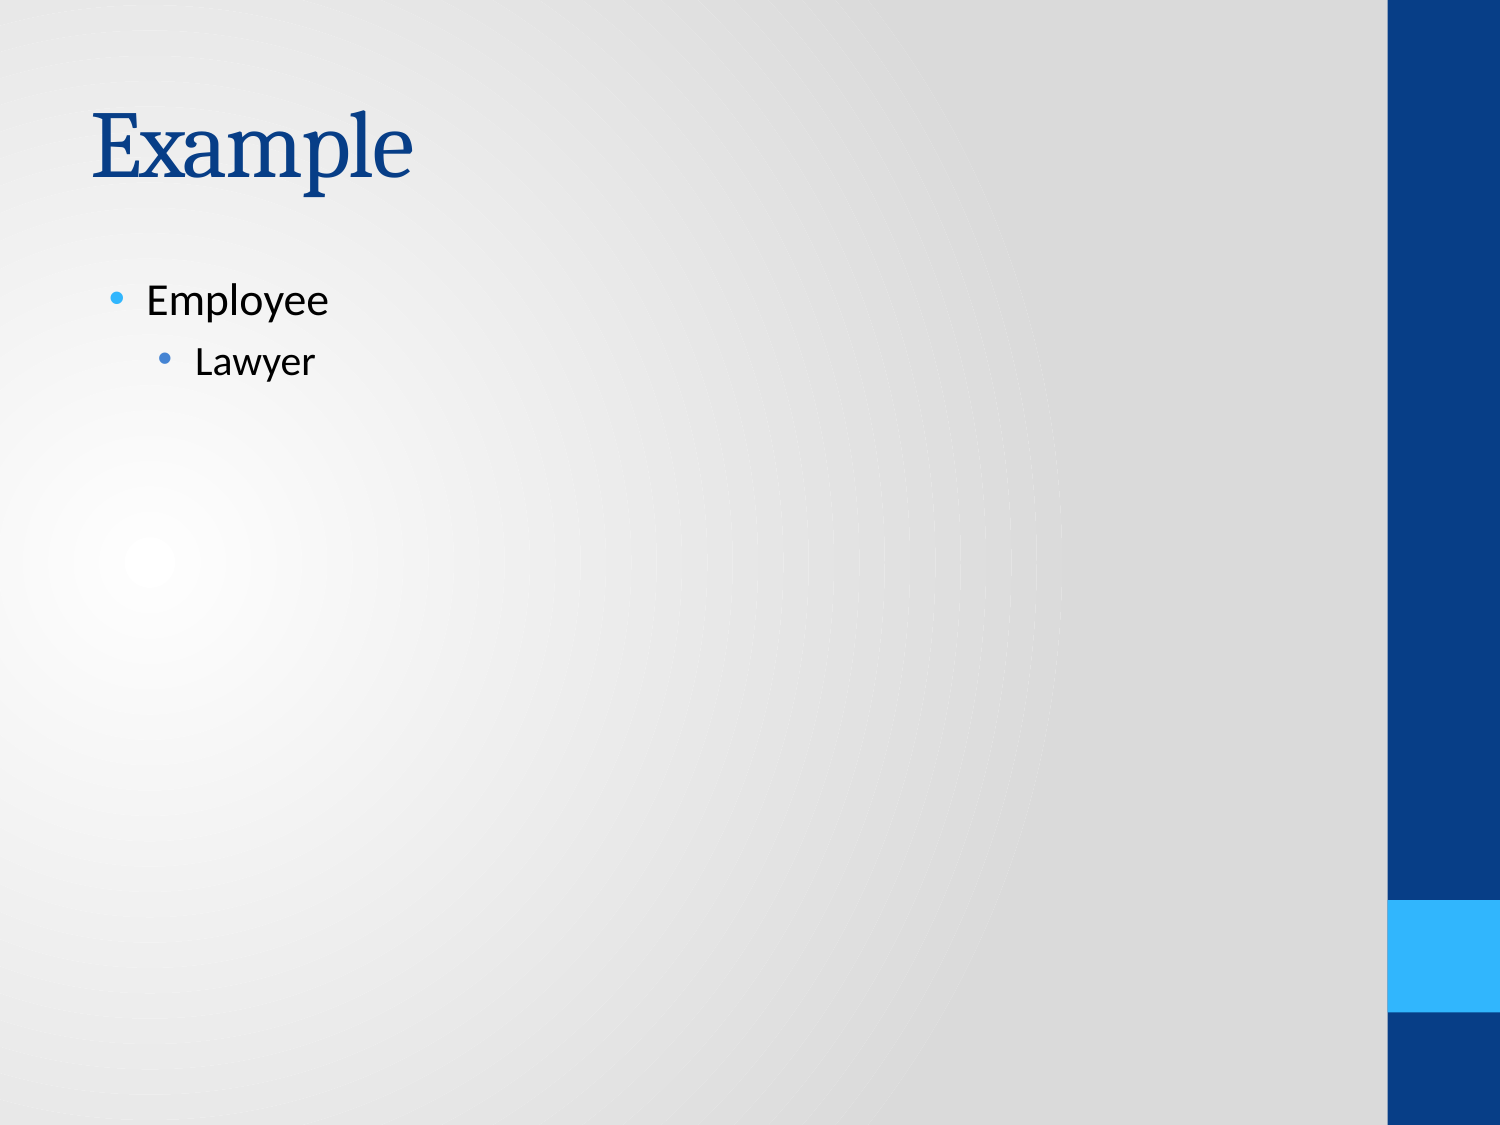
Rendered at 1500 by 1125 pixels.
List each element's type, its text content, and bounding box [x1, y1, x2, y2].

list Employee Lawyer [75, 262, 1325, 1050]
title Example [75, 45, 1325, 233]
